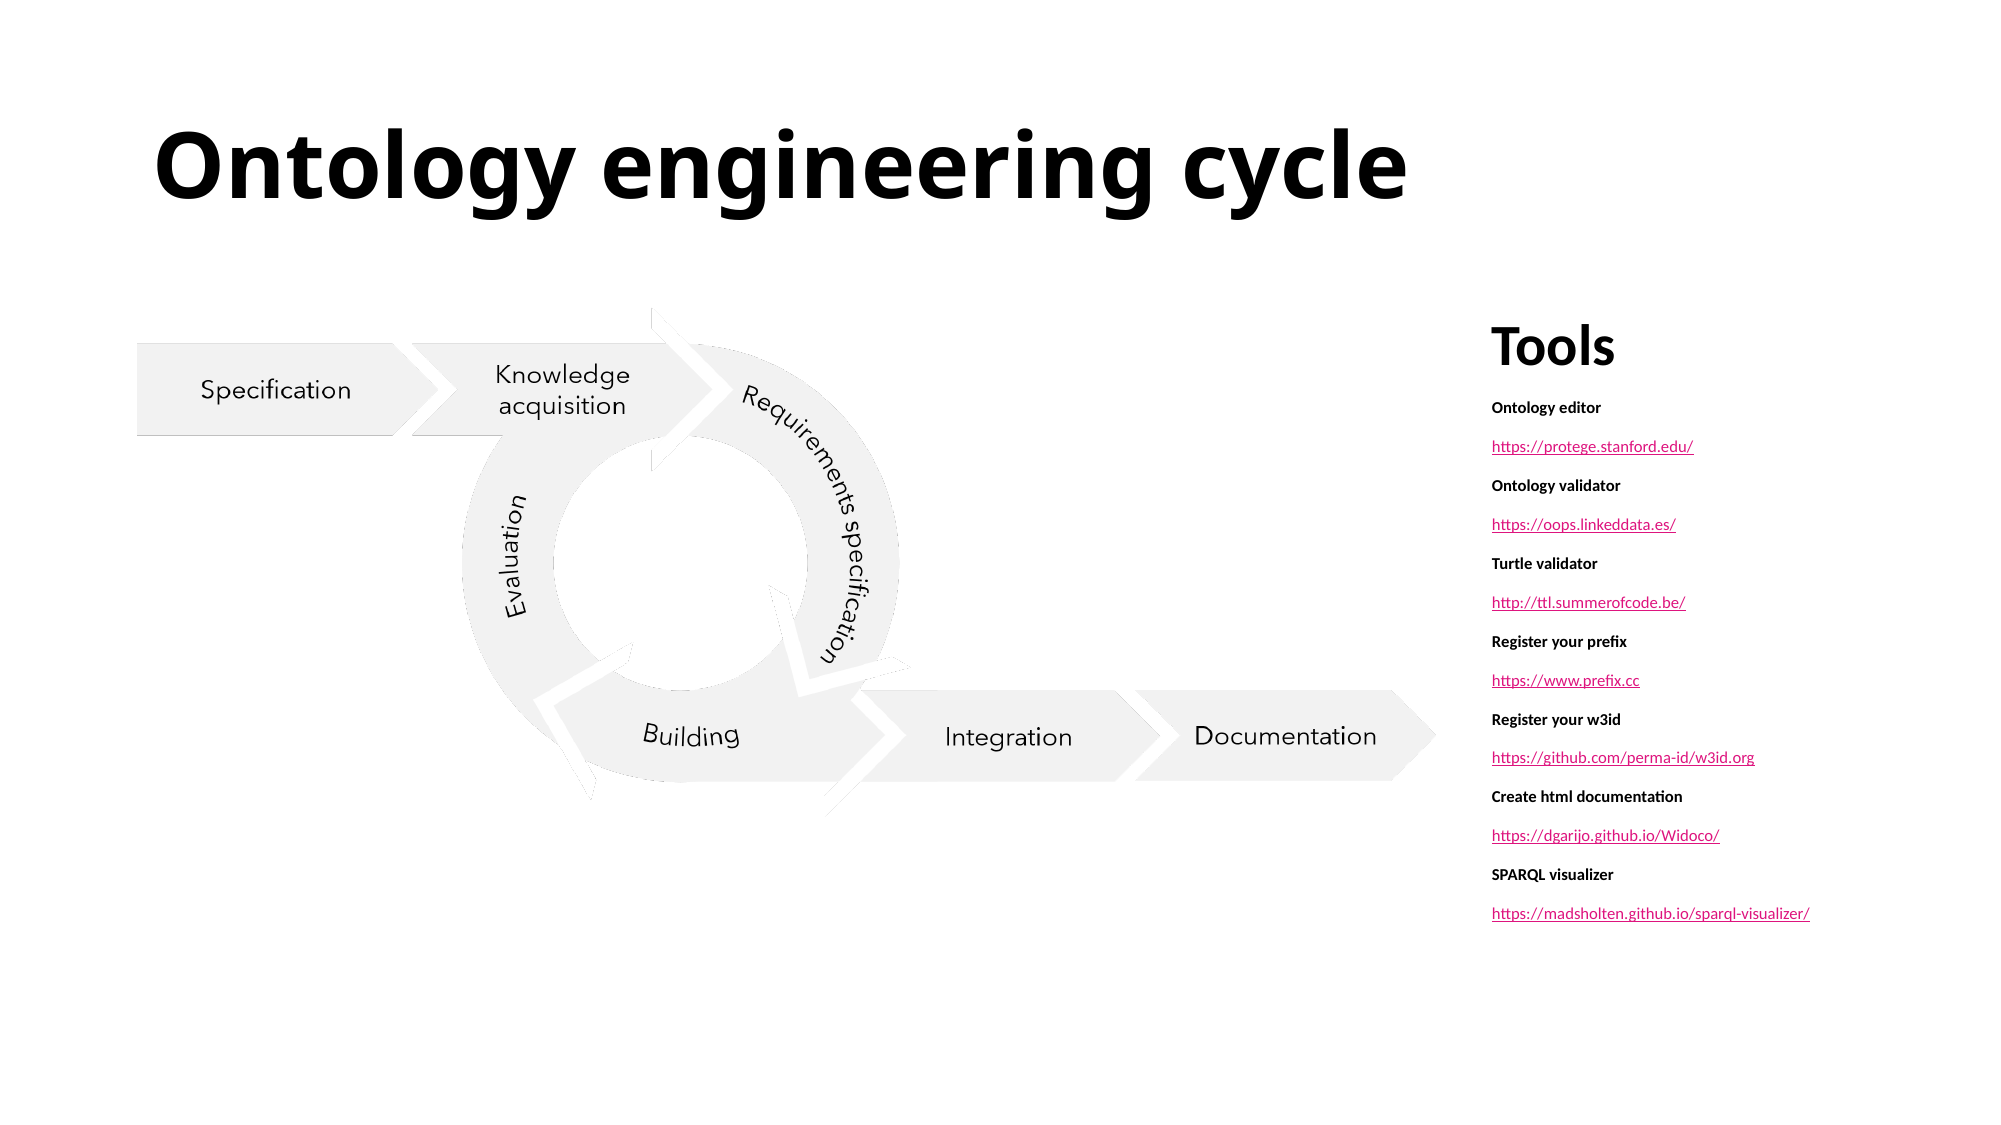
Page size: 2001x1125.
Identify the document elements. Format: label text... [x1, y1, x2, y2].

picture [137, 307, 1436, 817]
text_box Tools Ontology editor https://protege.stanford.edu/ Ontology validator https://oops.linkeddata.es/ Turtle validator http://ttl.summerofcode.be/ Register your prefix https://www.prefix.cc Register your w3id https://github.com/perma-id/w3id.org Create html documentation https://dgarijo.github.io/Widoco/ SPARQL visualizer https://madsholten.github.io/sparql-visualizer/ [1476, 307, 1863, 1022]
title Ontology engineering cycle [137, 59, 1863, 278]
